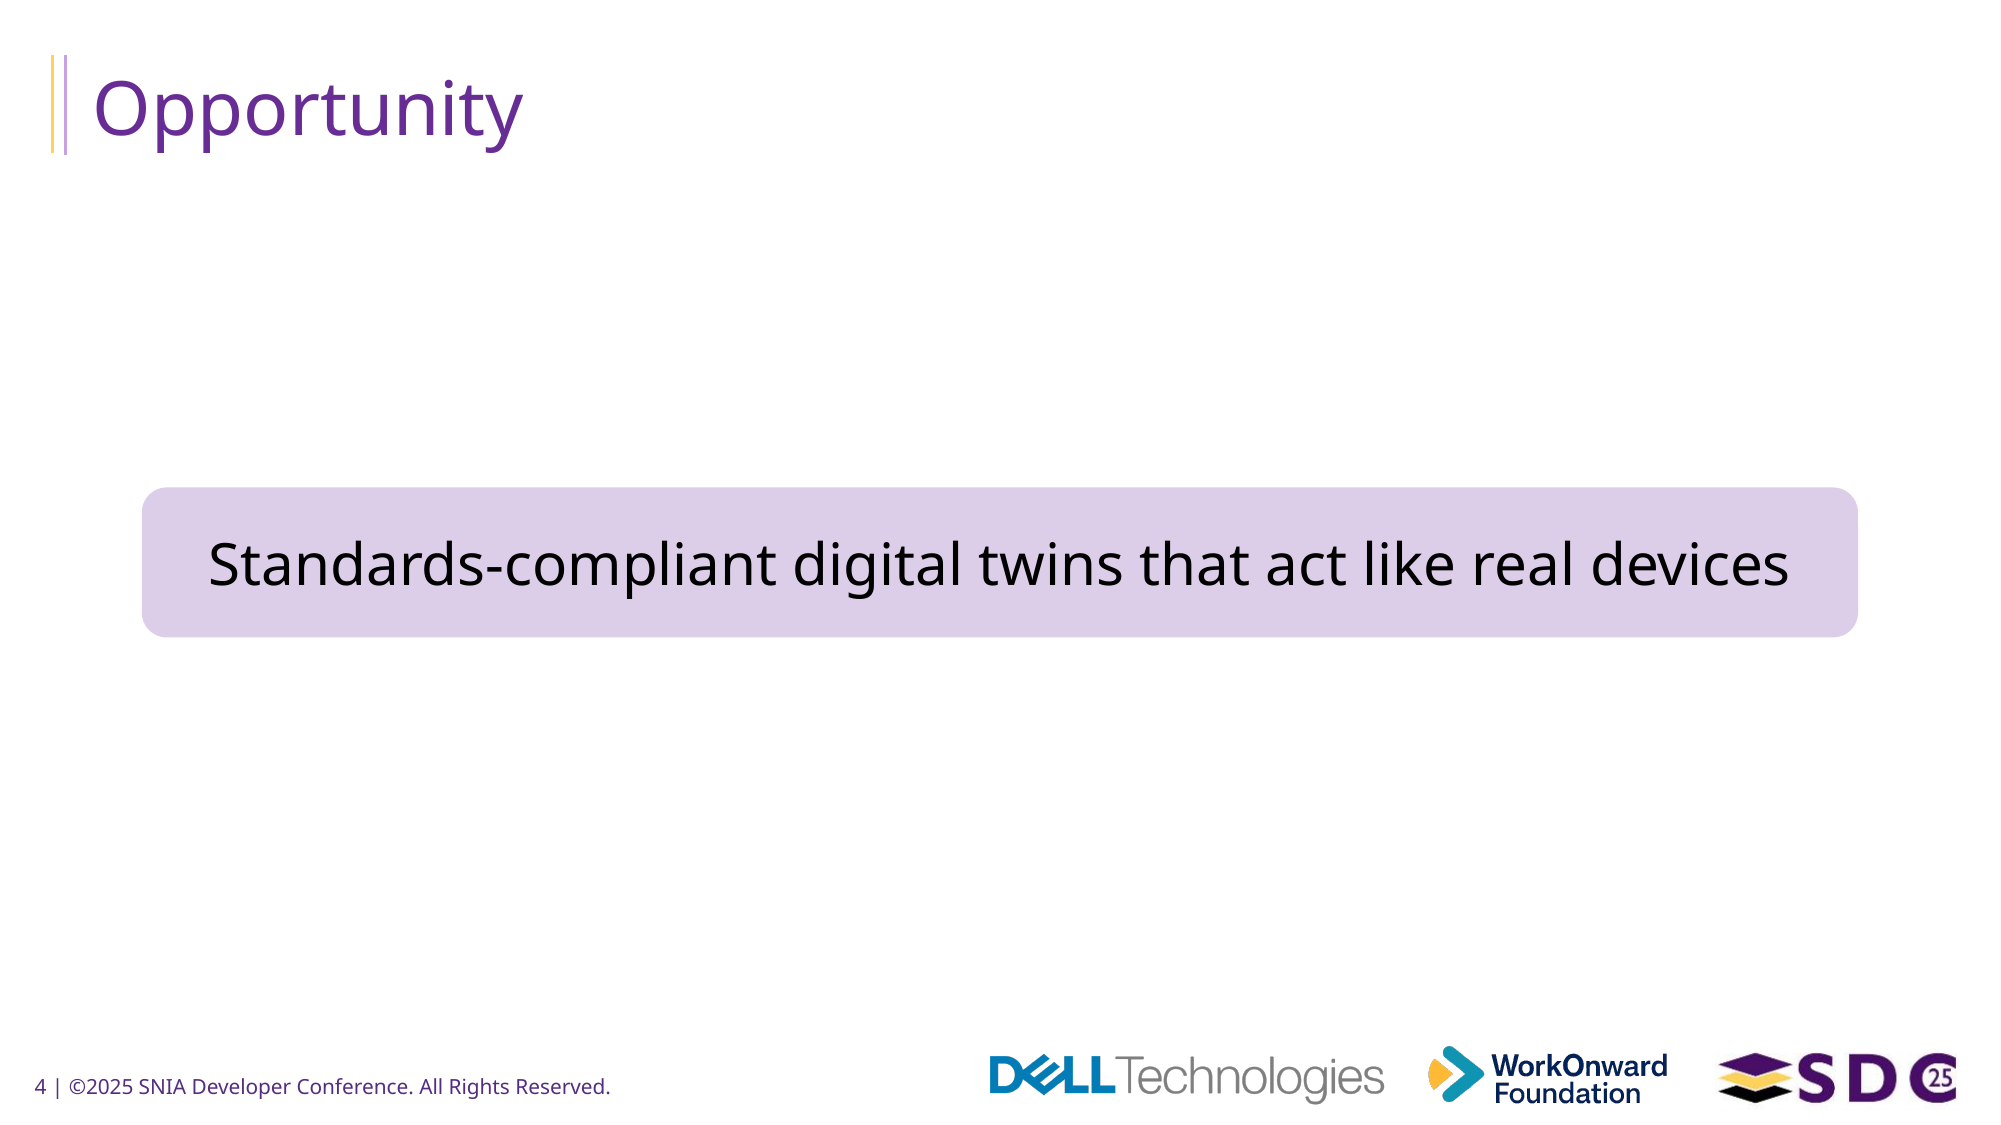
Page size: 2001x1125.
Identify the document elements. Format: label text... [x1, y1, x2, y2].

title Opportunity [78, 46, 1991, 177]
picture [931, 908, 1975, 1125]
text_box Standards-compliant digital twins that act like real devices [140, 486, 1860, 639]
